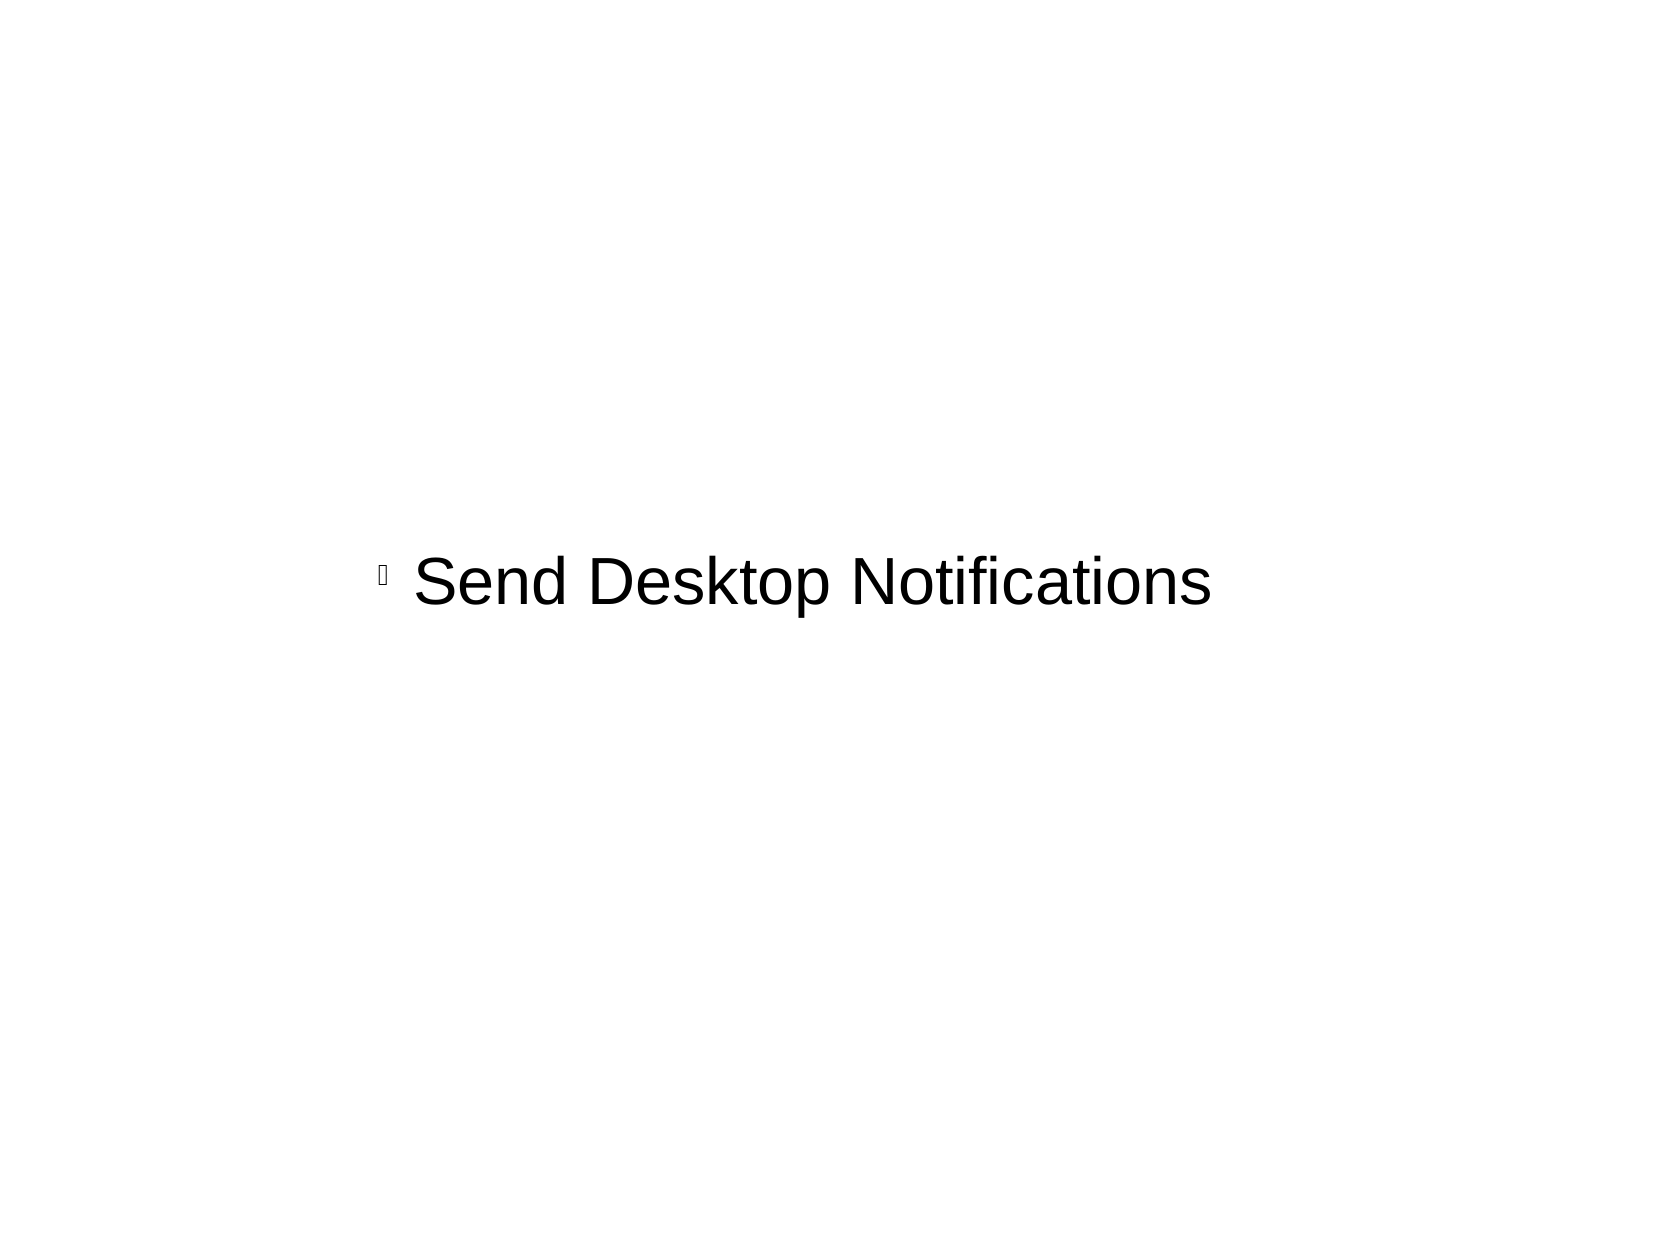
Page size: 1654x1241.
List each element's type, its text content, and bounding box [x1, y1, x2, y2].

text_box Send Desktop Notifications [377, 538, 1264, 650]
